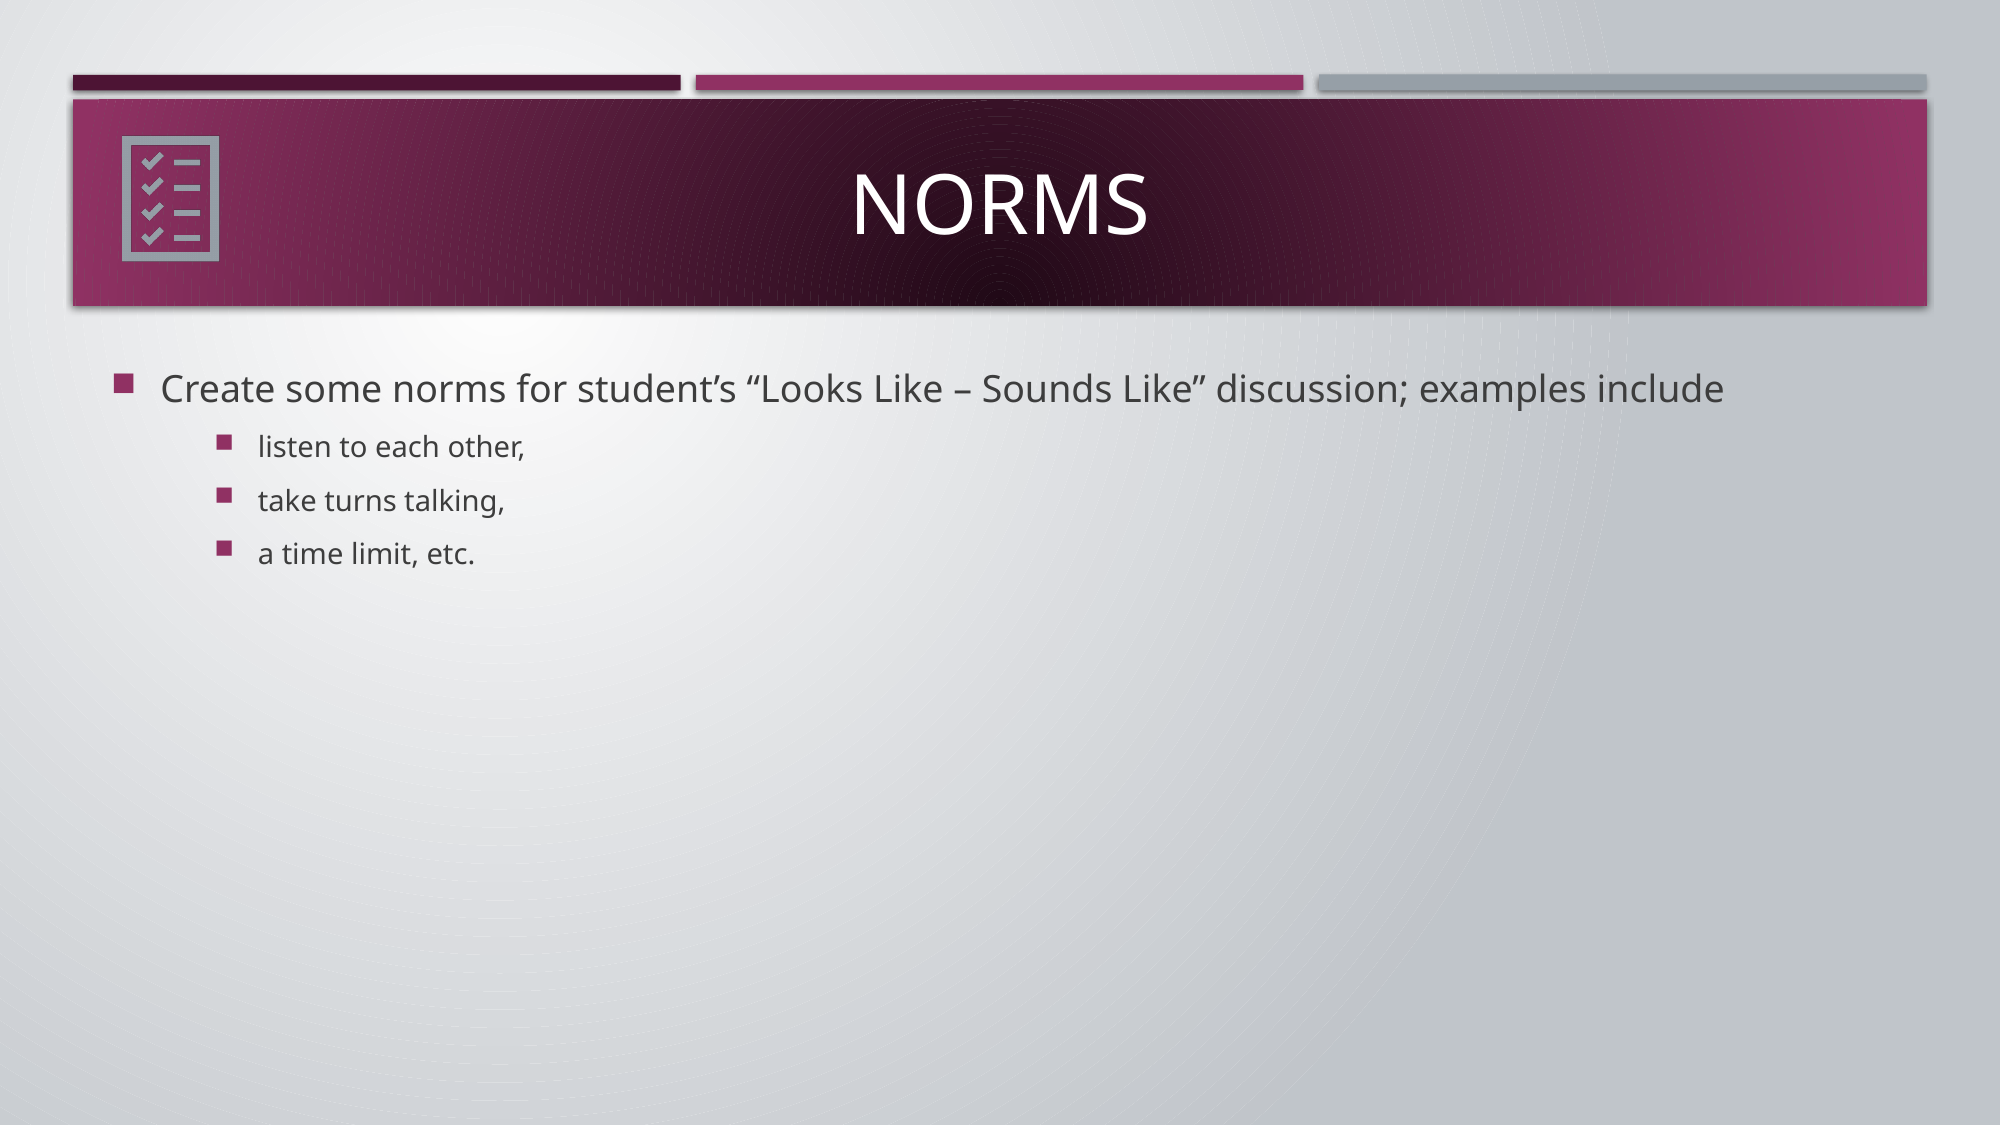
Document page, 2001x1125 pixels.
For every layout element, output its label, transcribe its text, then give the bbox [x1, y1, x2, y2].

list Create some norms for student’s “Looks Like – Sounds Like” discussion; examples include listen to each other, take turns talking, a time limit, etc. [95, 357, 1905, 962]
title Norms [95, 119, 1905, 282]
picture [94, 122, 246, 274]
